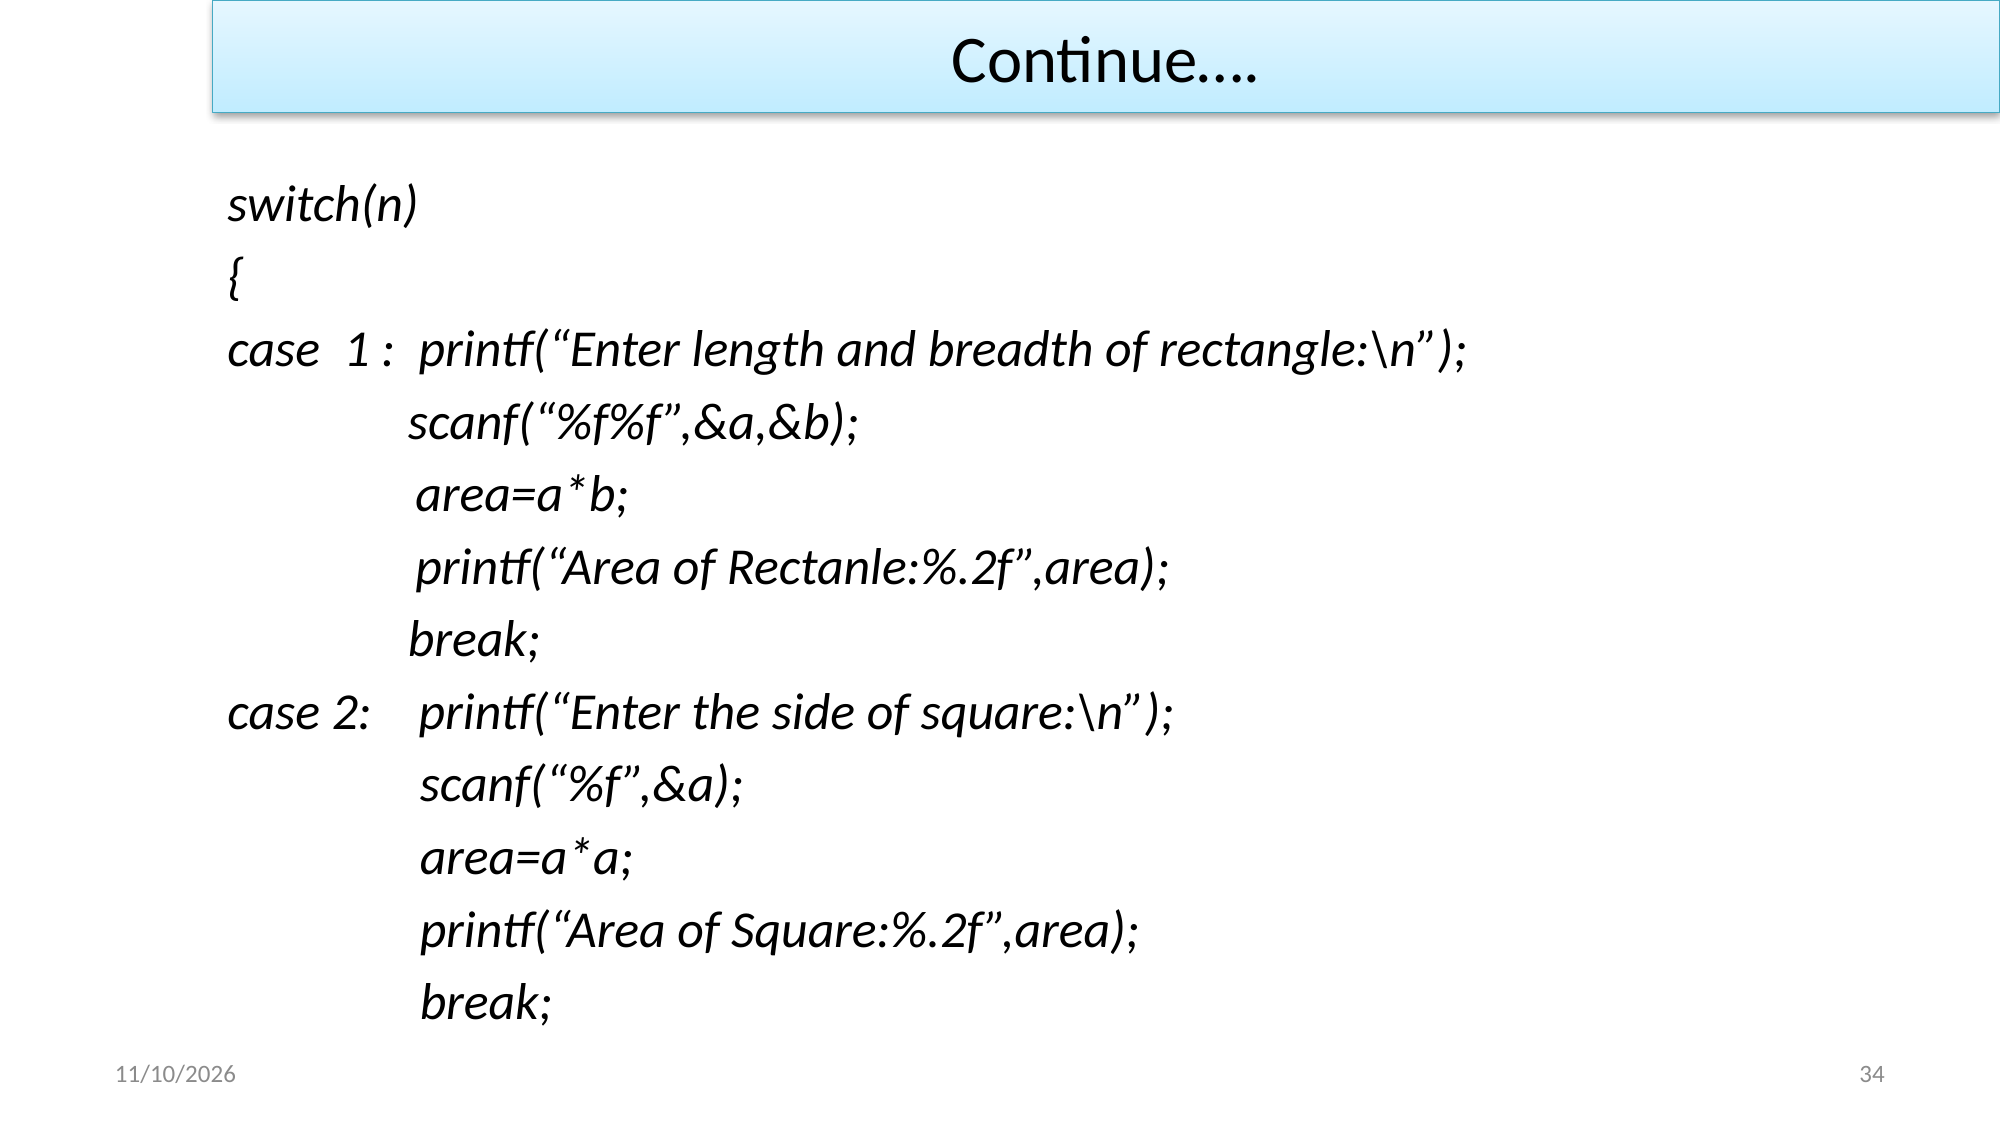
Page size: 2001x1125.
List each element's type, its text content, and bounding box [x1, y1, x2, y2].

list switch(n) { case 1 : printf(“Enter length and breadth of rectangle:\n”); scanf(“%f%f”,&a,&b); area=a*b; printf(“Area of Rectanle:%.2f”,area); break; case 2: printf(“Enter the side of square:\n”); scanf(“%f”,&a); area=a*a; printf(“Area of Square:%.2f”,area); break; [212, 162, 1688, 1043]
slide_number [99, 1042, 567, 1103]
slide_number 34 [1433, 1042, 1900, 1103]
text_box Continue…. [212, 0, 2000, 113]
